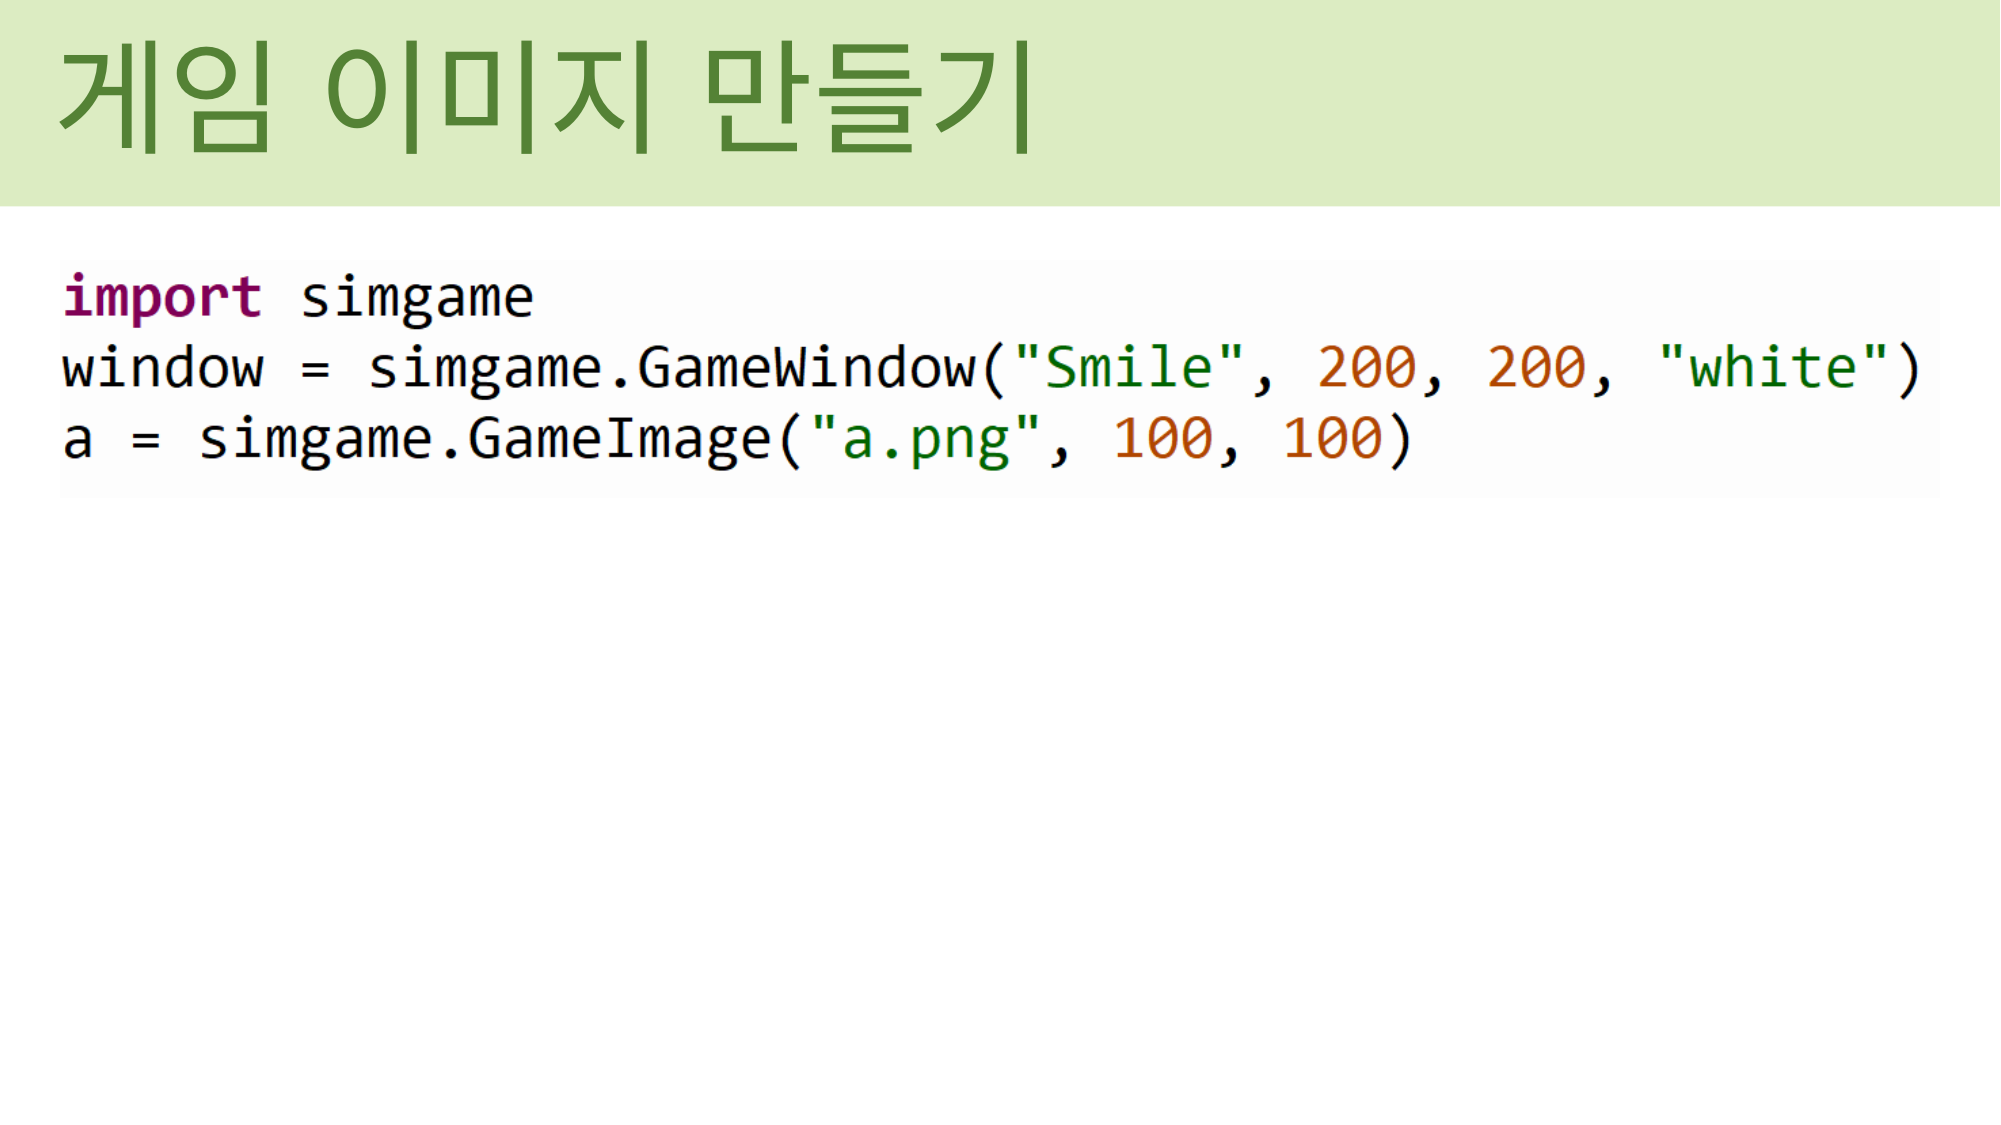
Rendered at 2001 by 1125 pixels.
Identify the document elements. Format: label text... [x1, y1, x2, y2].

text_box 게임 이미지 만들기 [38, 12, 1861, 178]
picture [60, 260, 1940, 498]
text_box [0, 0, 2000, 207]
